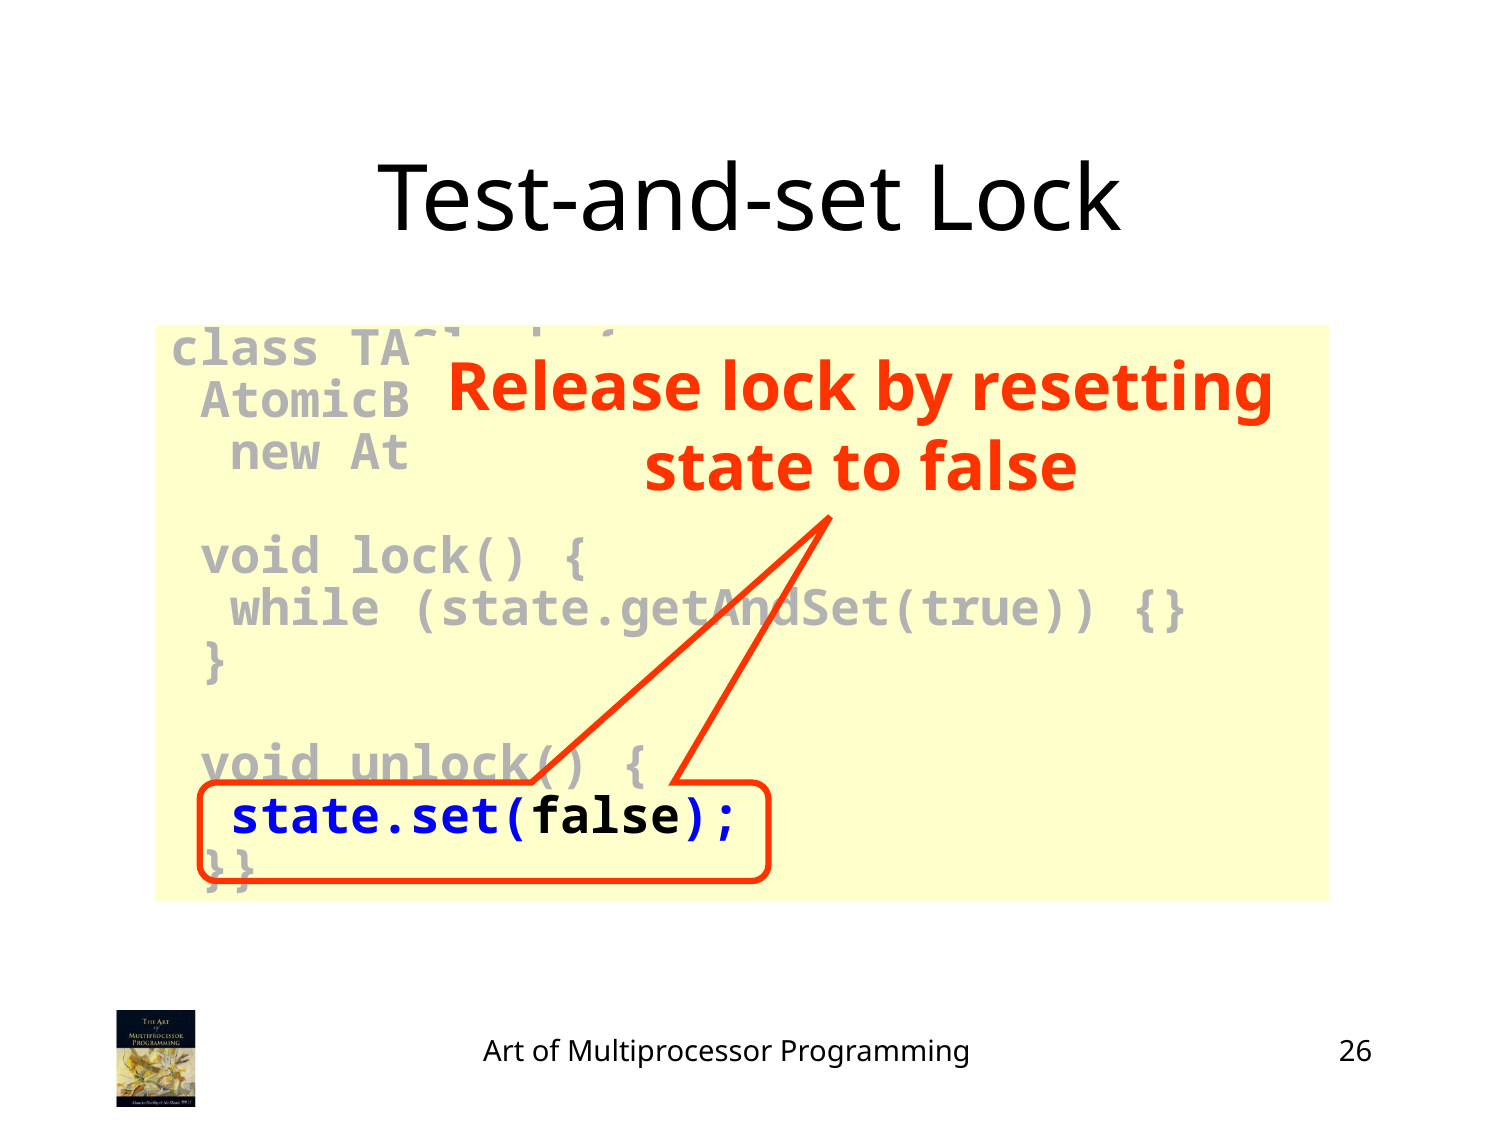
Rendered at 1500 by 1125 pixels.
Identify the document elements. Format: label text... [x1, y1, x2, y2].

picture [107, 1010, 204, 1107]
text_box [199, 516, 831, 881]
text_box class TASlock { AtomicBoolean state = new AtomicBoolean(false); void lock() { while (state.getAndSet(true)) {} } void unlock() { state.set(false); }} [155, 324, 1329, 902]
footer Art of Multiprocessor Programming [433, 1024, 1022, 1101]
text_box Release lock by resetting state to false [410, 336, 1313, 512]
title Test-and-set Lock [112, 99, 1388, 288]
slide_number 26 [1074, 1024, 1388, 1101]
